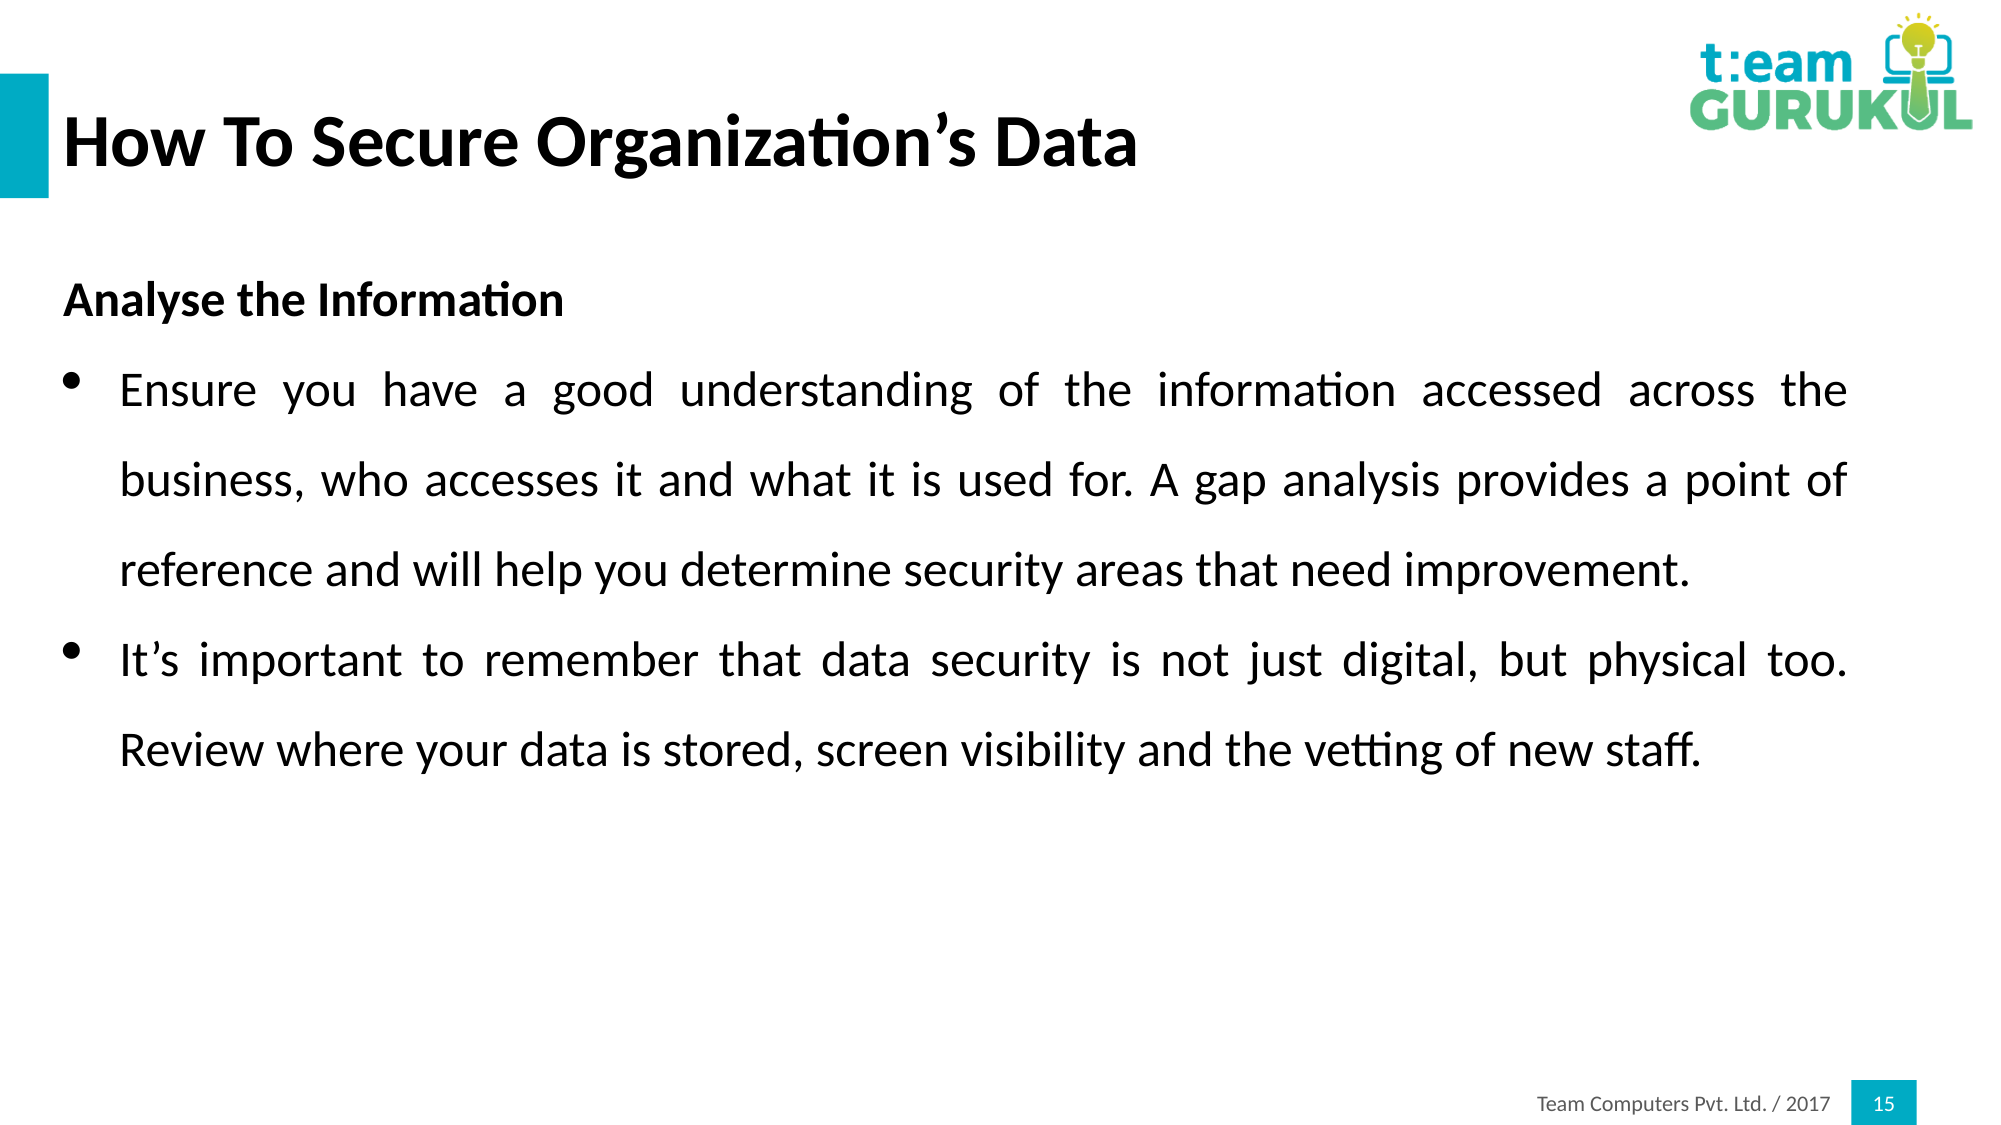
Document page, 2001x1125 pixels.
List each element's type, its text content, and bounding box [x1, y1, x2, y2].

text_box Analyse the Information Ensure you have a good understanding of the information accessed across the business, who accesses it and what it is used for. A gap analysis provides a point of reference and will help you determine security areas that need improvement. It’s important to remember that data security is not just digital, but physical too. Review where your data is stored, screen visibility and the vetting of new staff. [48, 228, 1864, 784]
title How To Secure Organization’s Data [48, 44, 1684, 228]
picture [1661, 0, 2001, 157]
